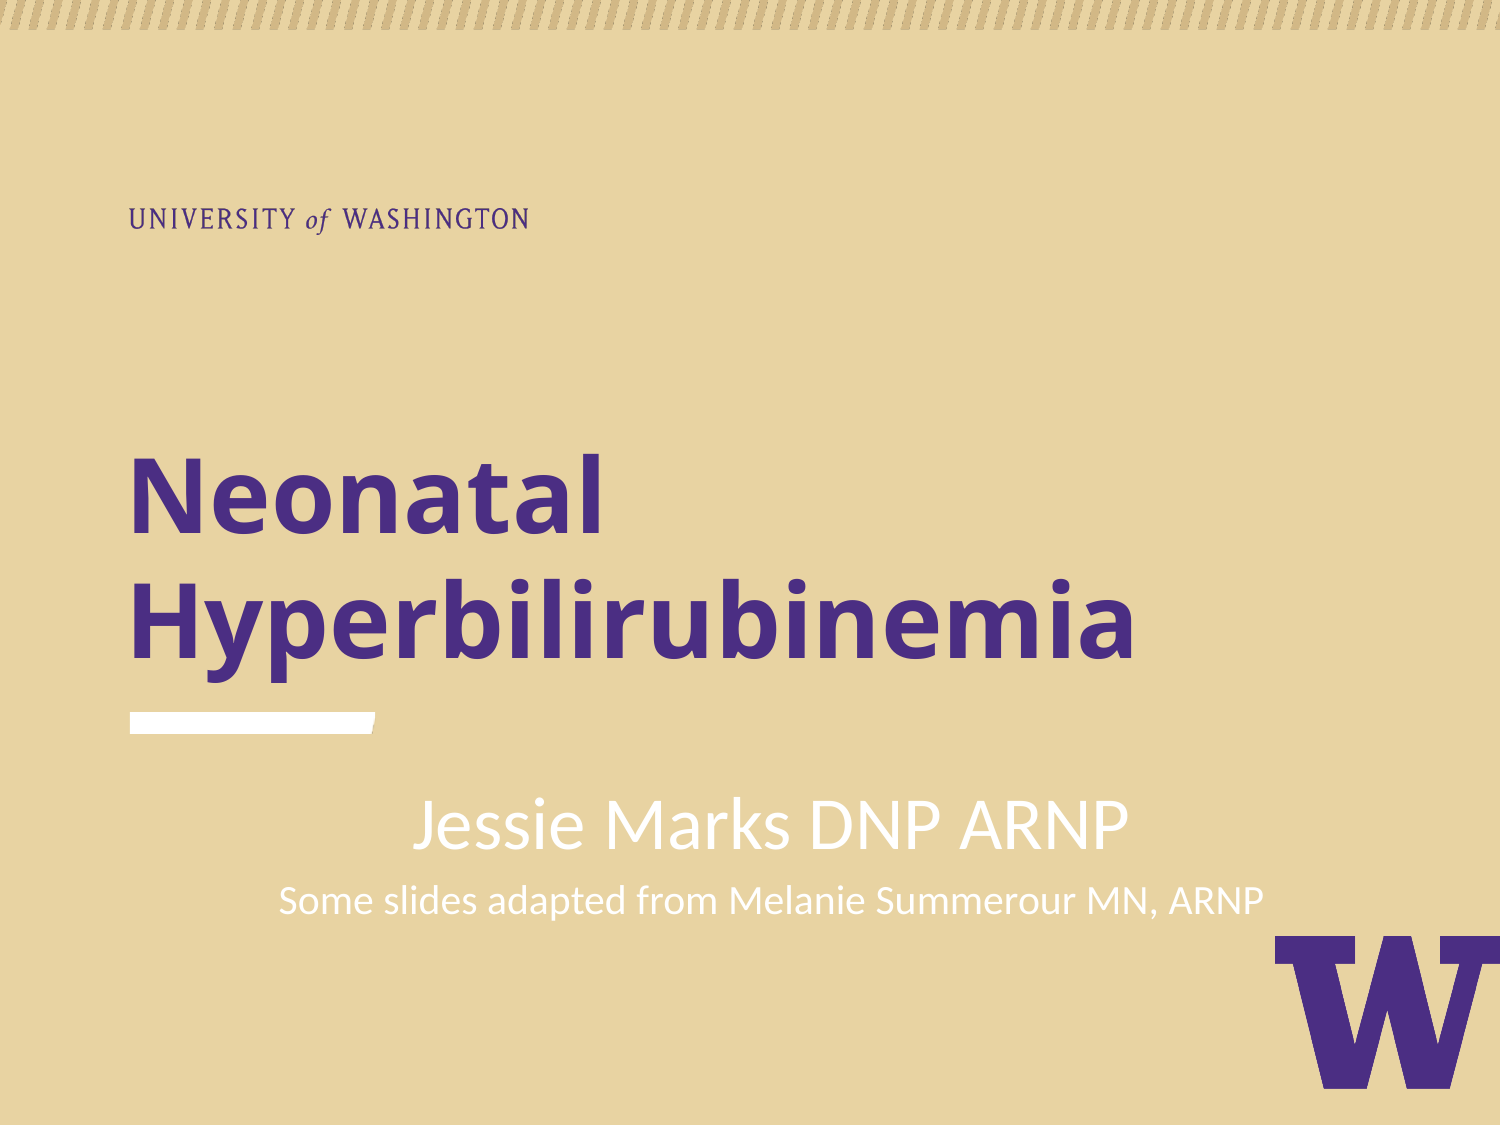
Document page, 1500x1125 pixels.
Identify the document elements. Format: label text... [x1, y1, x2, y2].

text_box Jessie Marks DNP ARNP Some slides adapted from Melanie Summerour MN, ARNP [110, 767, 1434, 971]
picture [1275, 936, 1500, 1089]
picture [129, 208, 528, 235]
picture [0, 0, 1500, 33]
title Neonatal Hyperbilirubinemia [110, 255, 1254, 688]
